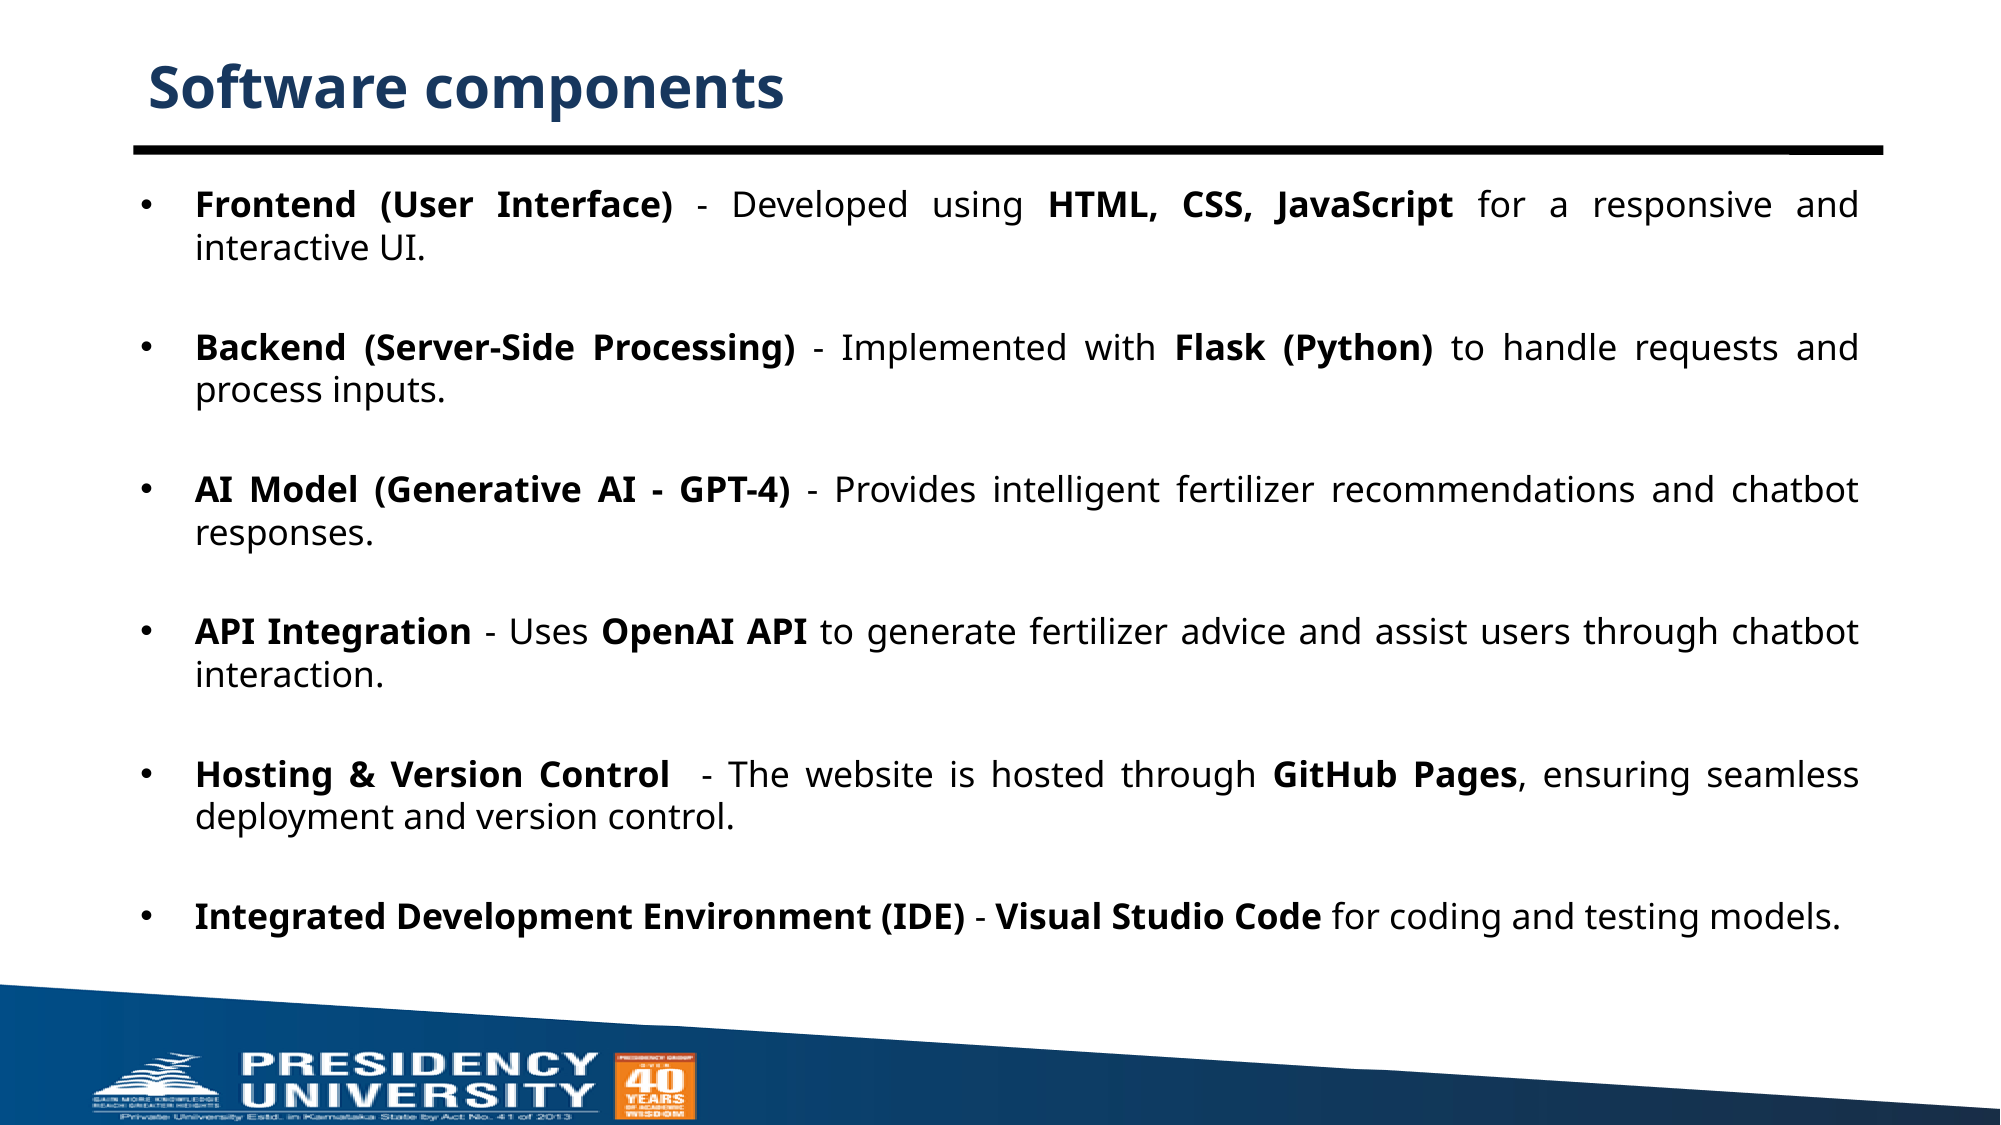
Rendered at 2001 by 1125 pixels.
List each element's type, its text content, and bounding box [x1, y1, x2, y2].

title Software components [133, 45, 1884, 125]
list Frontend (User Interface) - Developed using HTML, CSS, JavaScript for a responsive and interactive UI. Backend (Server-Side Processing) - Implemented with Flask (Python) to handle requests and process inputs. AI Model (Generative AI - GPT-4) - Provides intelligent fertilizer recommendations and chatbot responses. API Integration - Uses OpenAI API to generate fertilizer advice and assist users through chatbot interaction. Hosting & Version Control - The website is hosted through GitHub Pages, ensuring seamless deployment and version control. Integrated Development Environment (IDE) - Visual Studio Code for coding and testing models. [125, 174, 1876, 988]
picture [0, 982, 2000, 1125]
